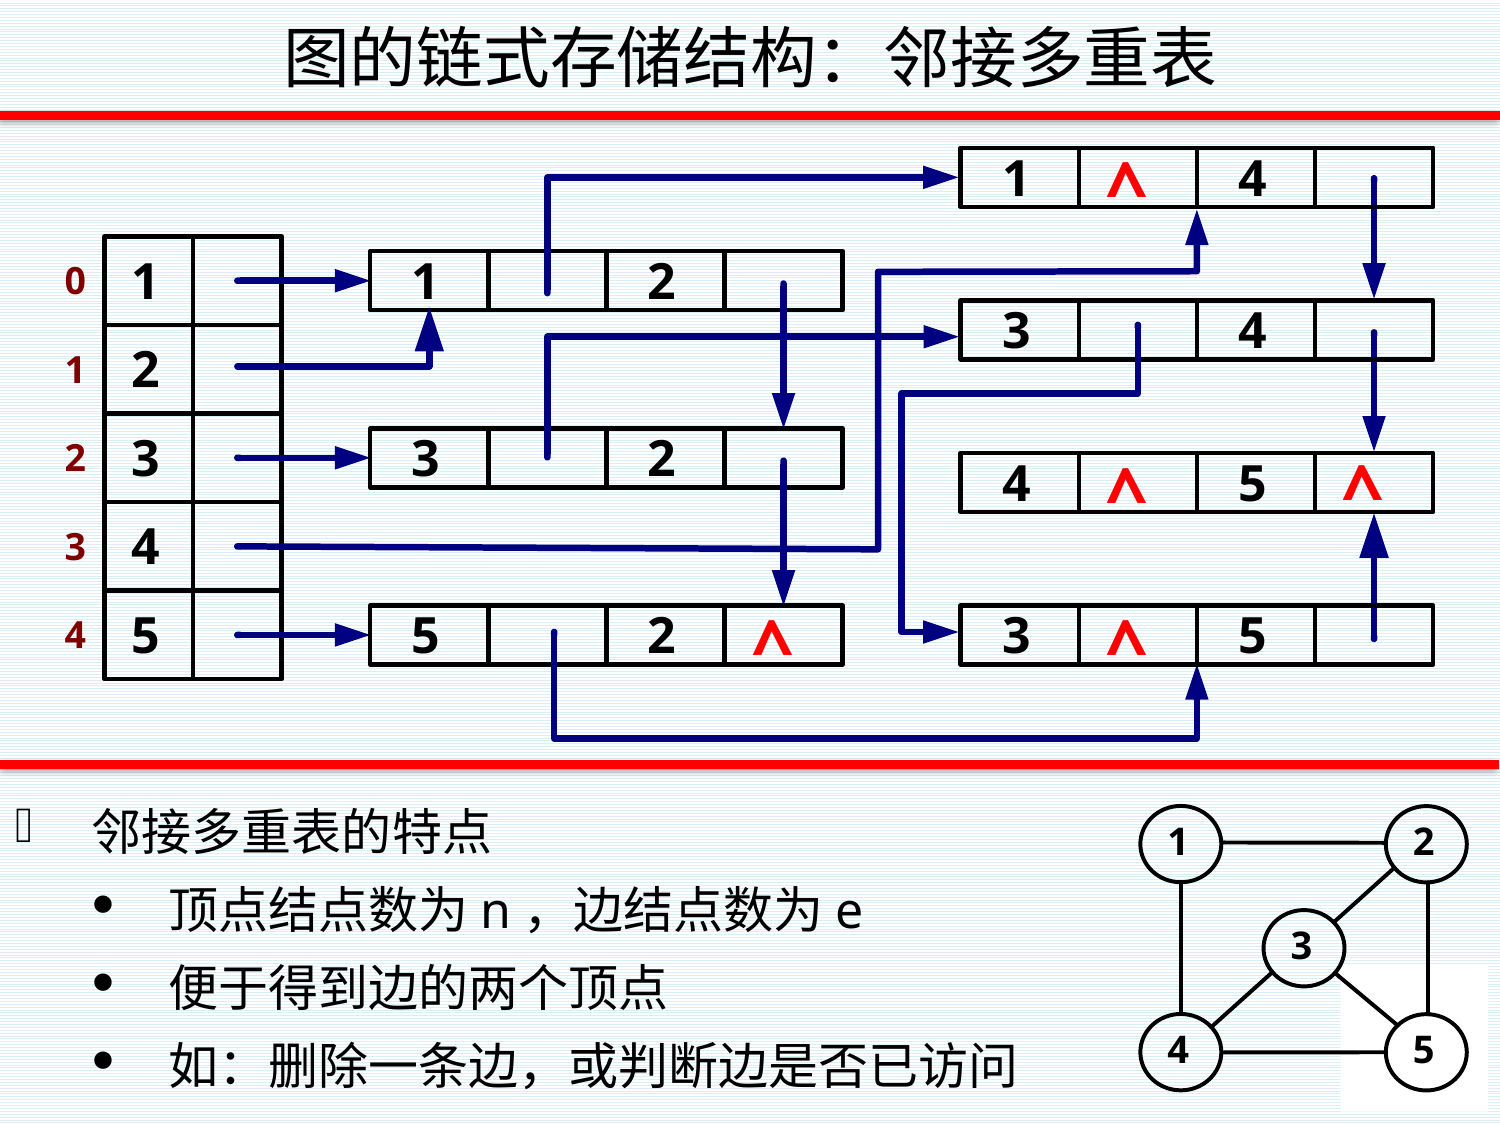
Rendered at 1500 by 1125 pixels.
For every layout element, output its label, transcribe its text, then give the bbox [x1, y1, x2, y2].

list 邻接多重表的特点 顶点结点数为n，边结点数为e 便于得到边的两个顶点 如：删除一条边，或判断边是否已访问 [0, 775, 1500, 1125]
title 图的链式存储结构：邻接多重表 [0, 6, 1500, 105]
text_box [1136, 802, 1471, 1095]
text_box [61, 135, 1438, 745]
